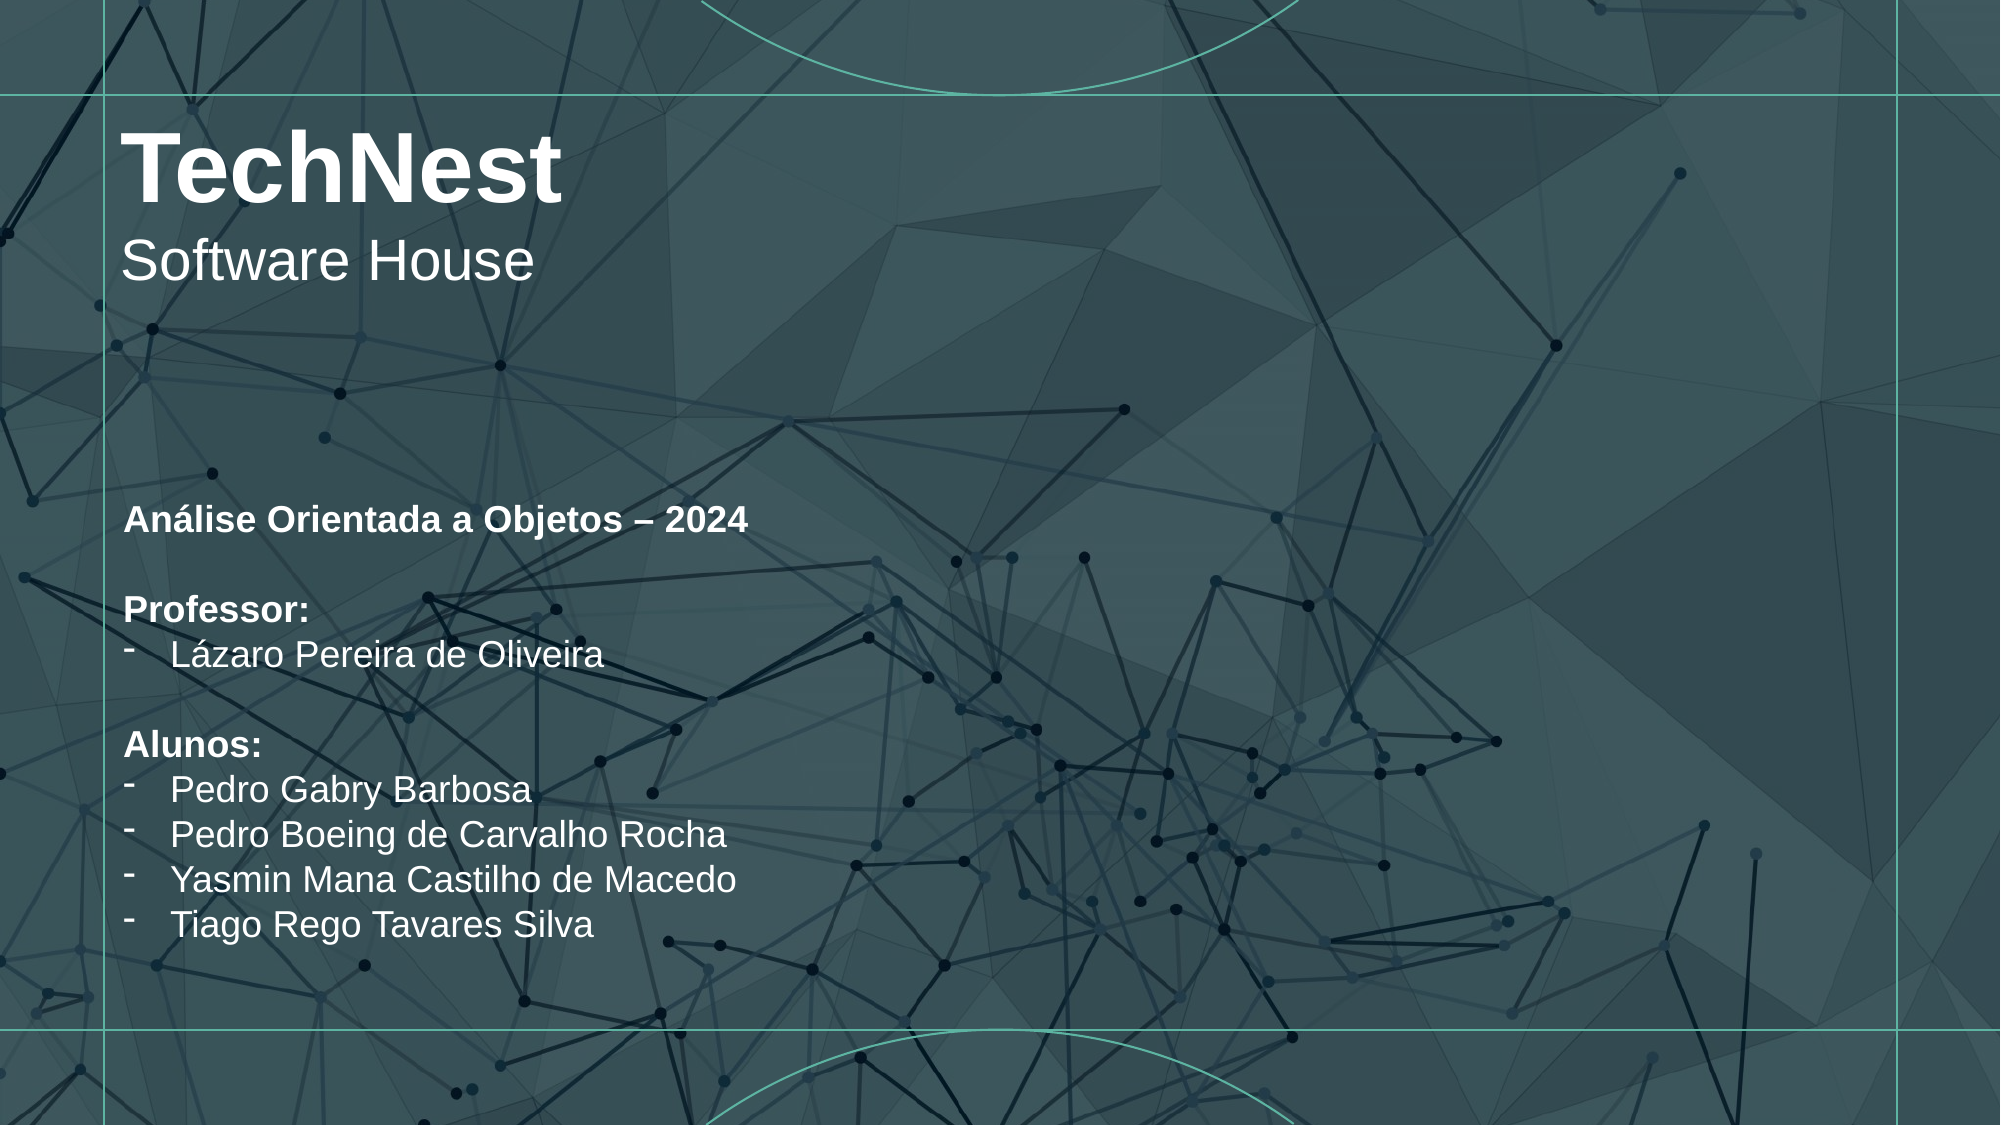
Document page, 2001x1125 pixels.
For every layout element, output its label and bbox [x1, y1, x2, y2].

text_box [0, 0, 2000, 1125]
